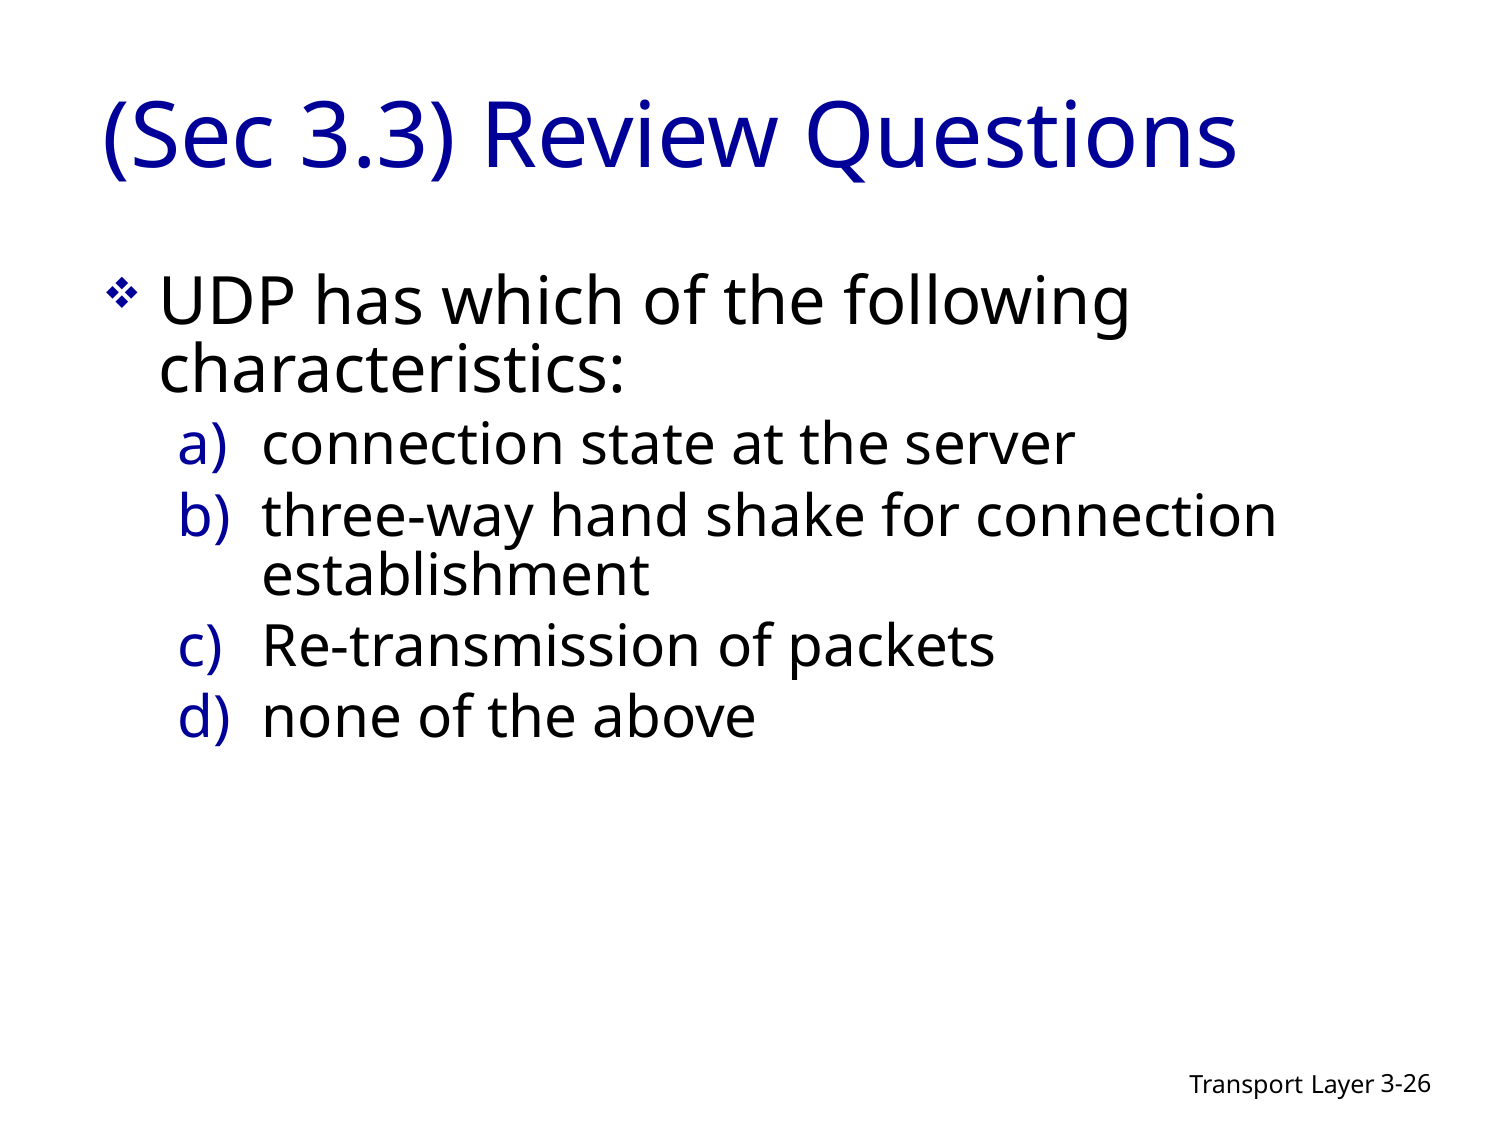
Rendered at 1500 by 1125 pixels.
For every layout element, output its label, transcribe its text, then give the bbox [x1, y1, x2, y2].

footer Transport Layer [914, 1057, 1390, 1105]
list UDP has which of the following characteristics: connection state at the server three-way hand shake for connection establishment Re-transmission of packets none of the above [87, 262, 1363, 1025]
slide_number 3-26 [1365, 1060, 1477, 1106]
title (Sec 3.3) Review Questions [87, 37, 1363, 225]
